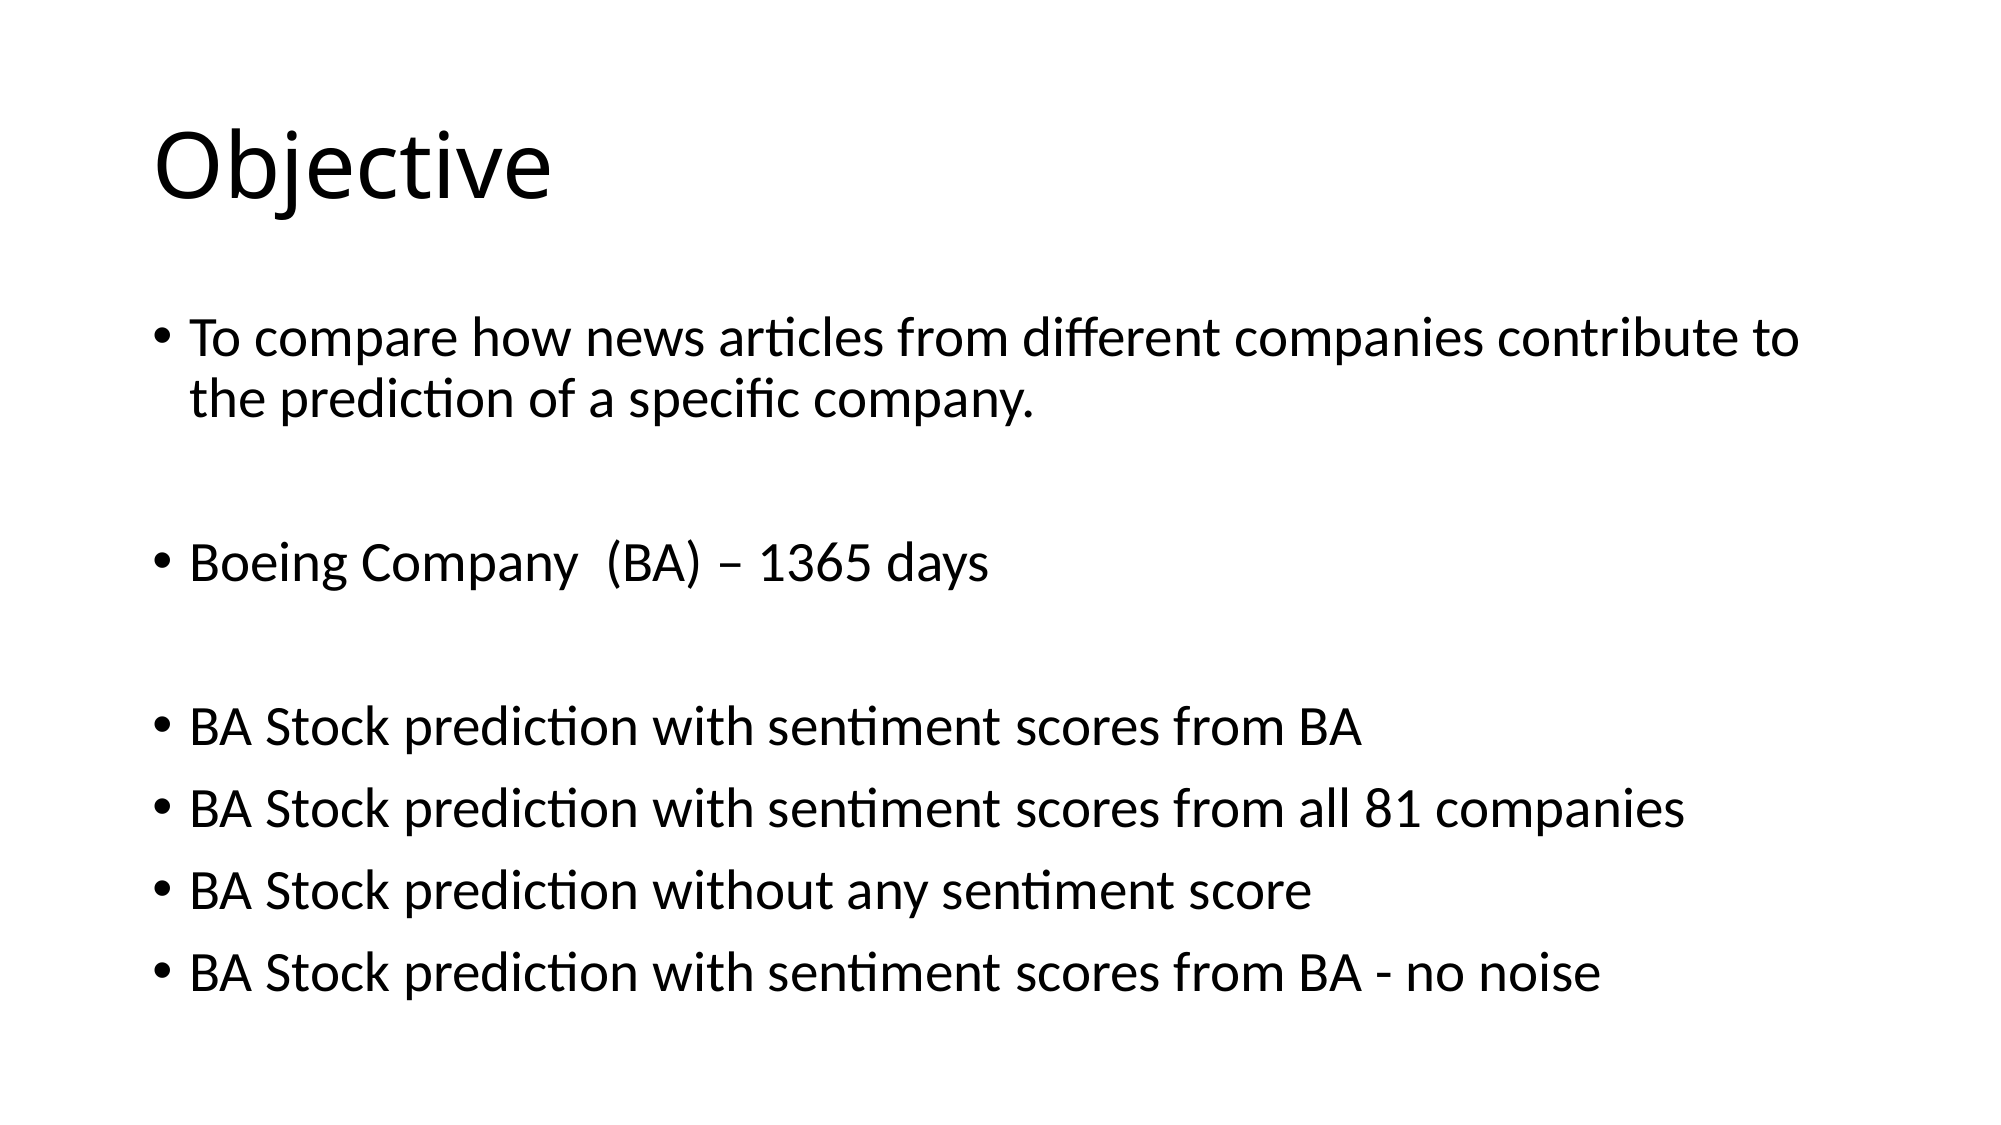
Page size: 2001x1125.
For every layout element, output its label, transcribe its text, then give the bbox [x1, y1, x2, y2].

list To compare how news articles from different companies contribute to the prediction of a specific company. Boeing Company (BA) – 1365 days BA Stock prediction with sentiment scores from BA BA Stock prediction with sentiment scores from all 81 companies BA Stock prediction without any sentiment score BA Stock prediction with sentiment scores from BA - no noise [137, 299, 1863, 1014]
title Objective [137, 59, 1863, 278]
